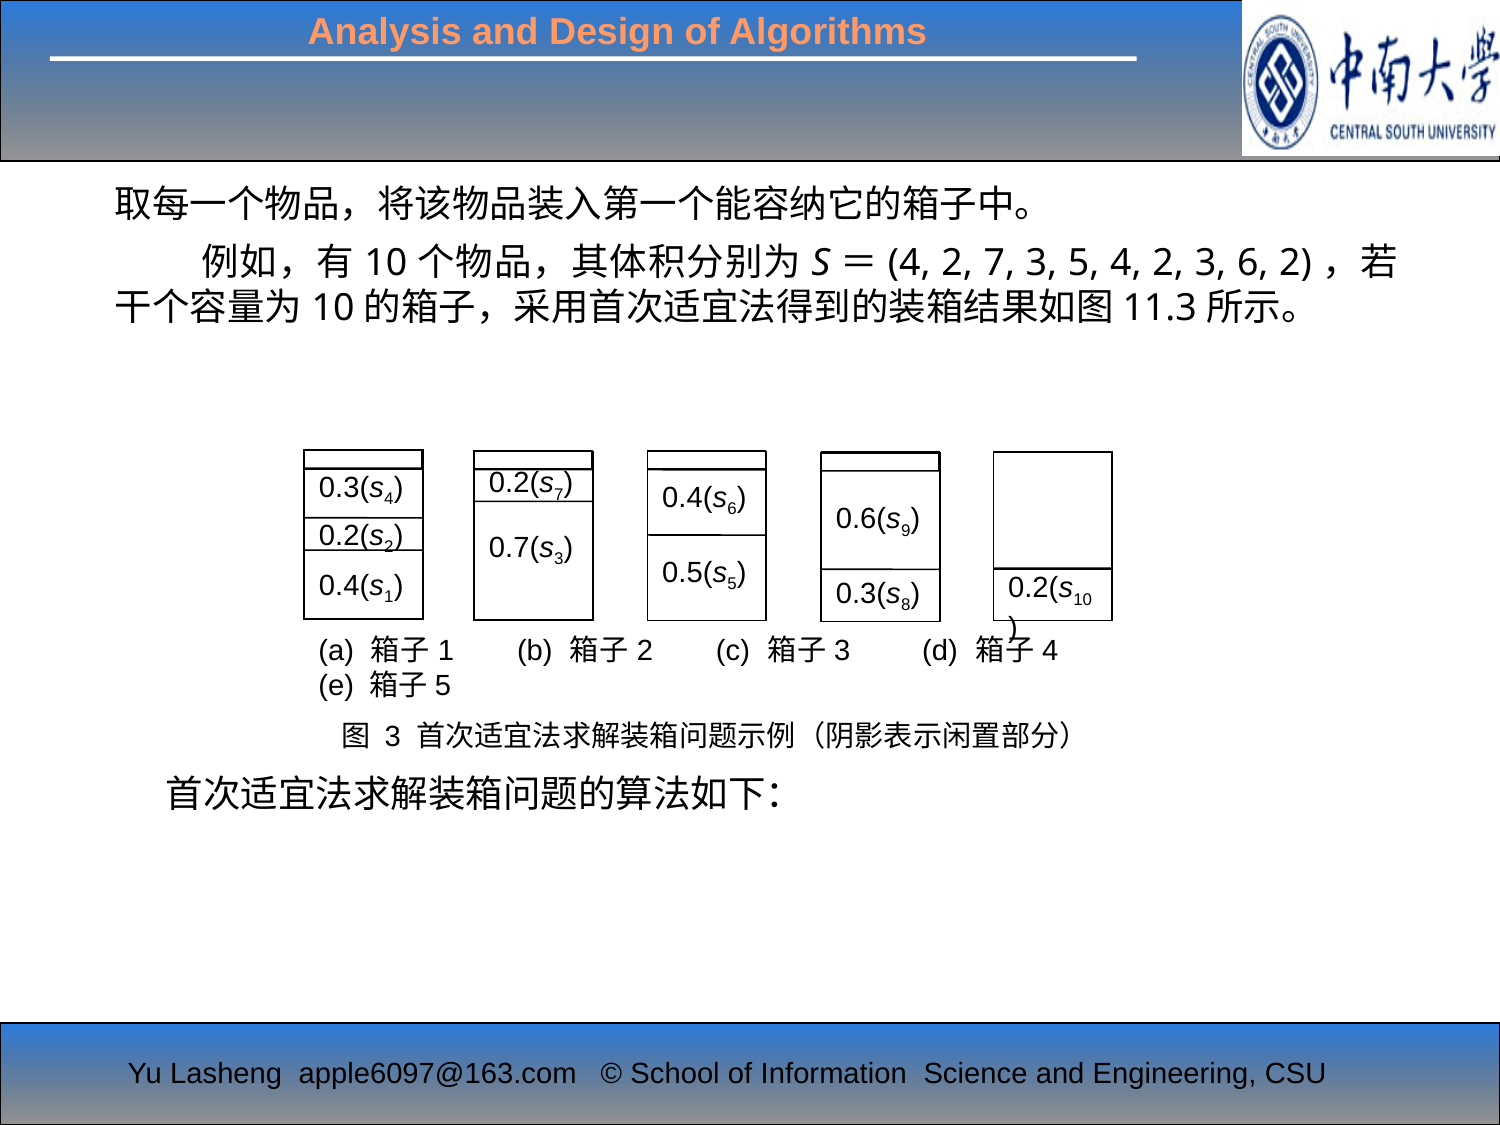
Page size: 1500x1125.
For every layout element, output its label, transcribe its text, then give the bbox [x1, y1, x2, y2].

text_box 首次适宜法求解装箱问题的算法如下： [125, 762, 1363, 823]
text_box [303, 449, 1113, 726]
picture [1242, 0, 1500, 156]
text_box 取每一个物品，将该物品装入第一个能容纳它的箱子中。 例如，有10个物品，其体积分别为S＝(4, 2, 7, 3, 5, 4, 2, 3, 6, 2)，若干个容量为10的箱子，采用首次适宜法得到的装箱结果如图11.3所示。 [100, 172, 1413, 335]
